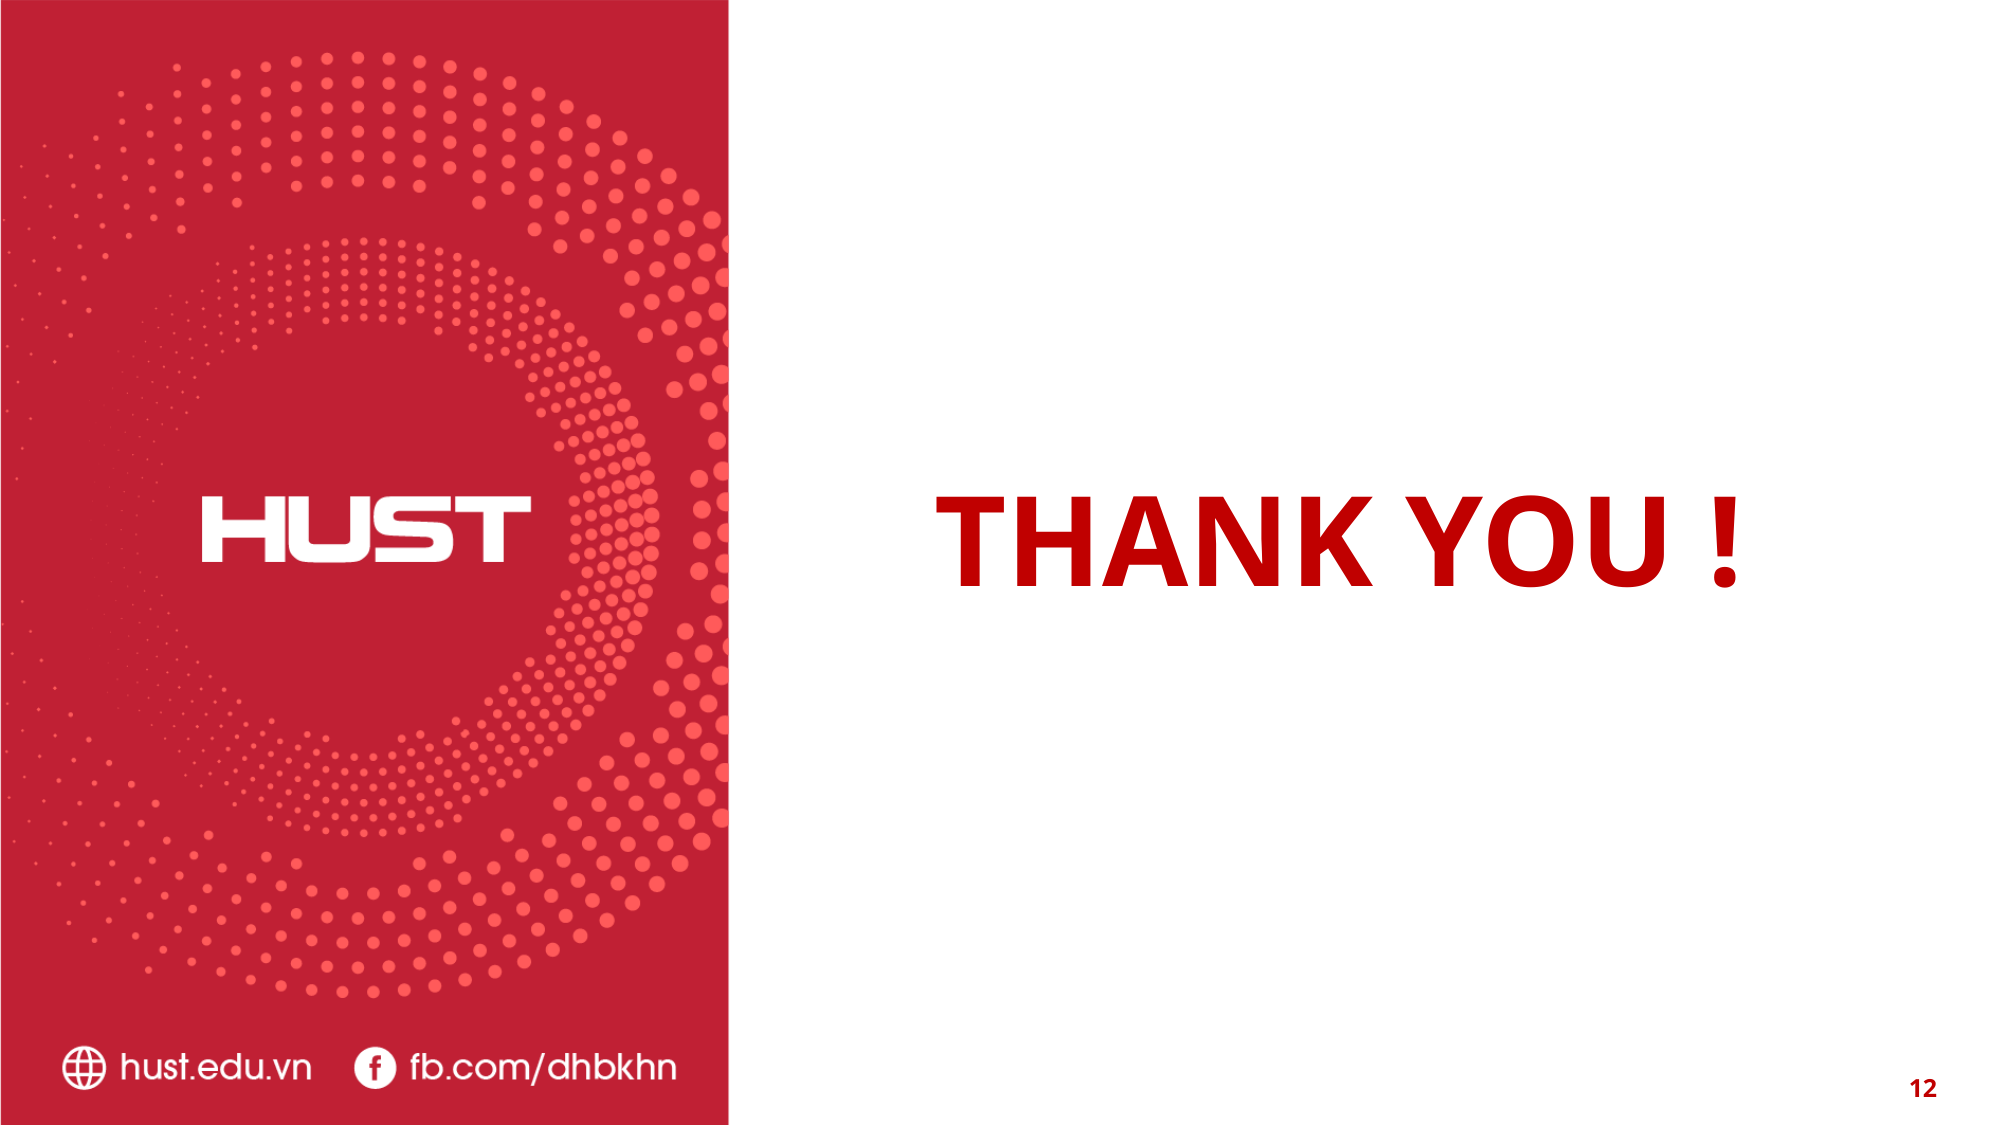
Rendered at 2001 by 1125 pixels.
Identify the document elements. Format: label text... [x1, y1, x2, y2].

text_box THANK YOU ! [919, 470, 1809, 630]
slide_number 12 [1502, 1065, 1953, 1125]
picture [0, 0, 2001, 1125]
